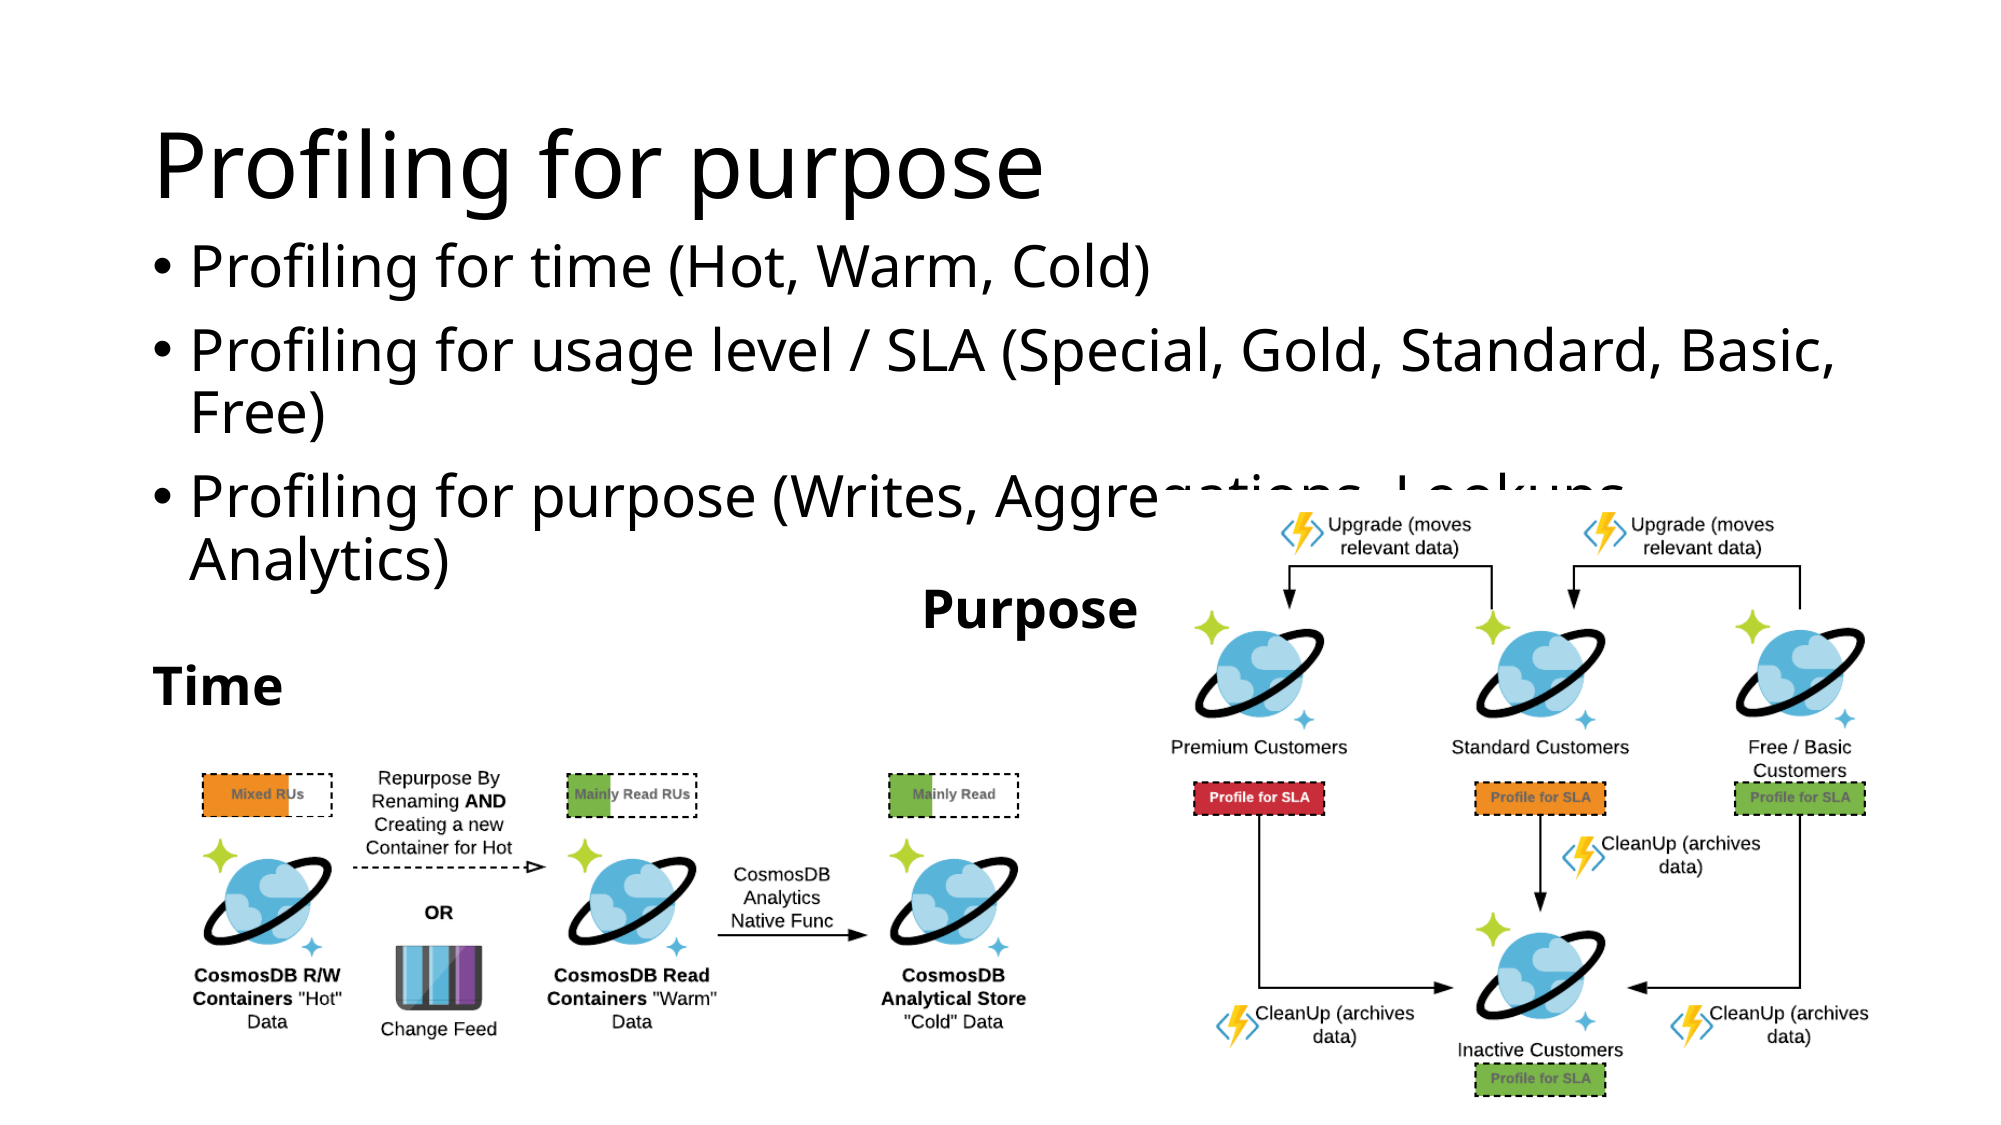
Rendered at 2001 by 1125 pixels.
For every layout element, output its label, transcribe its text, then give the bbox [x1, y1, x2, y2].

list Profiling for time (Hot, Warm, Cold) Profiling for usage level / SLA (Special, Gold, Standard, Basic, Free) Profiling for purpose (Writes, Aggregations, Lookups, Analytics) [137, 229, 1870, 503]
picture [1158, 490, 1885, 1110]
title Profiling for purpose [137, 59, 1863, 229]
text_box Purpose Time [137, 491, 1154, 727]
picture [115, 714, 1106, 1093]
